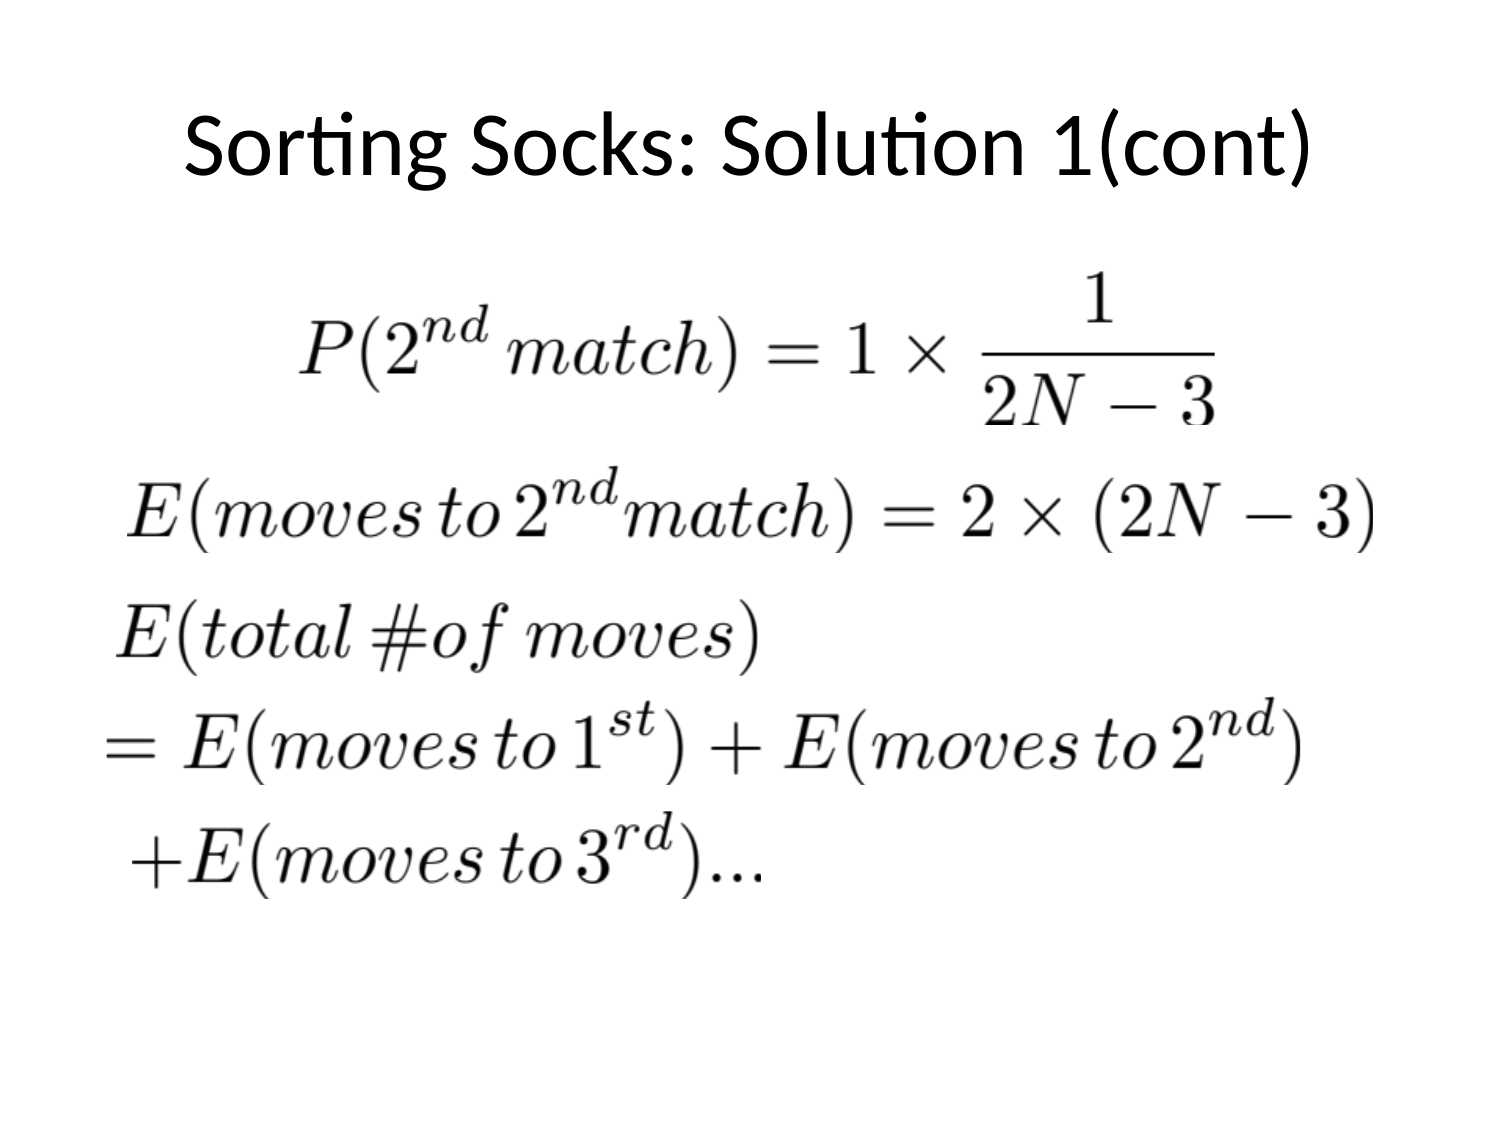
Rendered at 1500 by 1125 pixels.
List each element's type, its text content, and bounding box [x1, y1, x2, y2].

picture [115, 598, 758, 676]
picture [106, 696, 1301, 785]
picture [131, 810, 762, 899]
picture [297, 270, 1215, 425]
picture [126, 465, 1374, 554]
title Sorting Socks: Solution 1(cont) [75, 45, 1425, 233]
